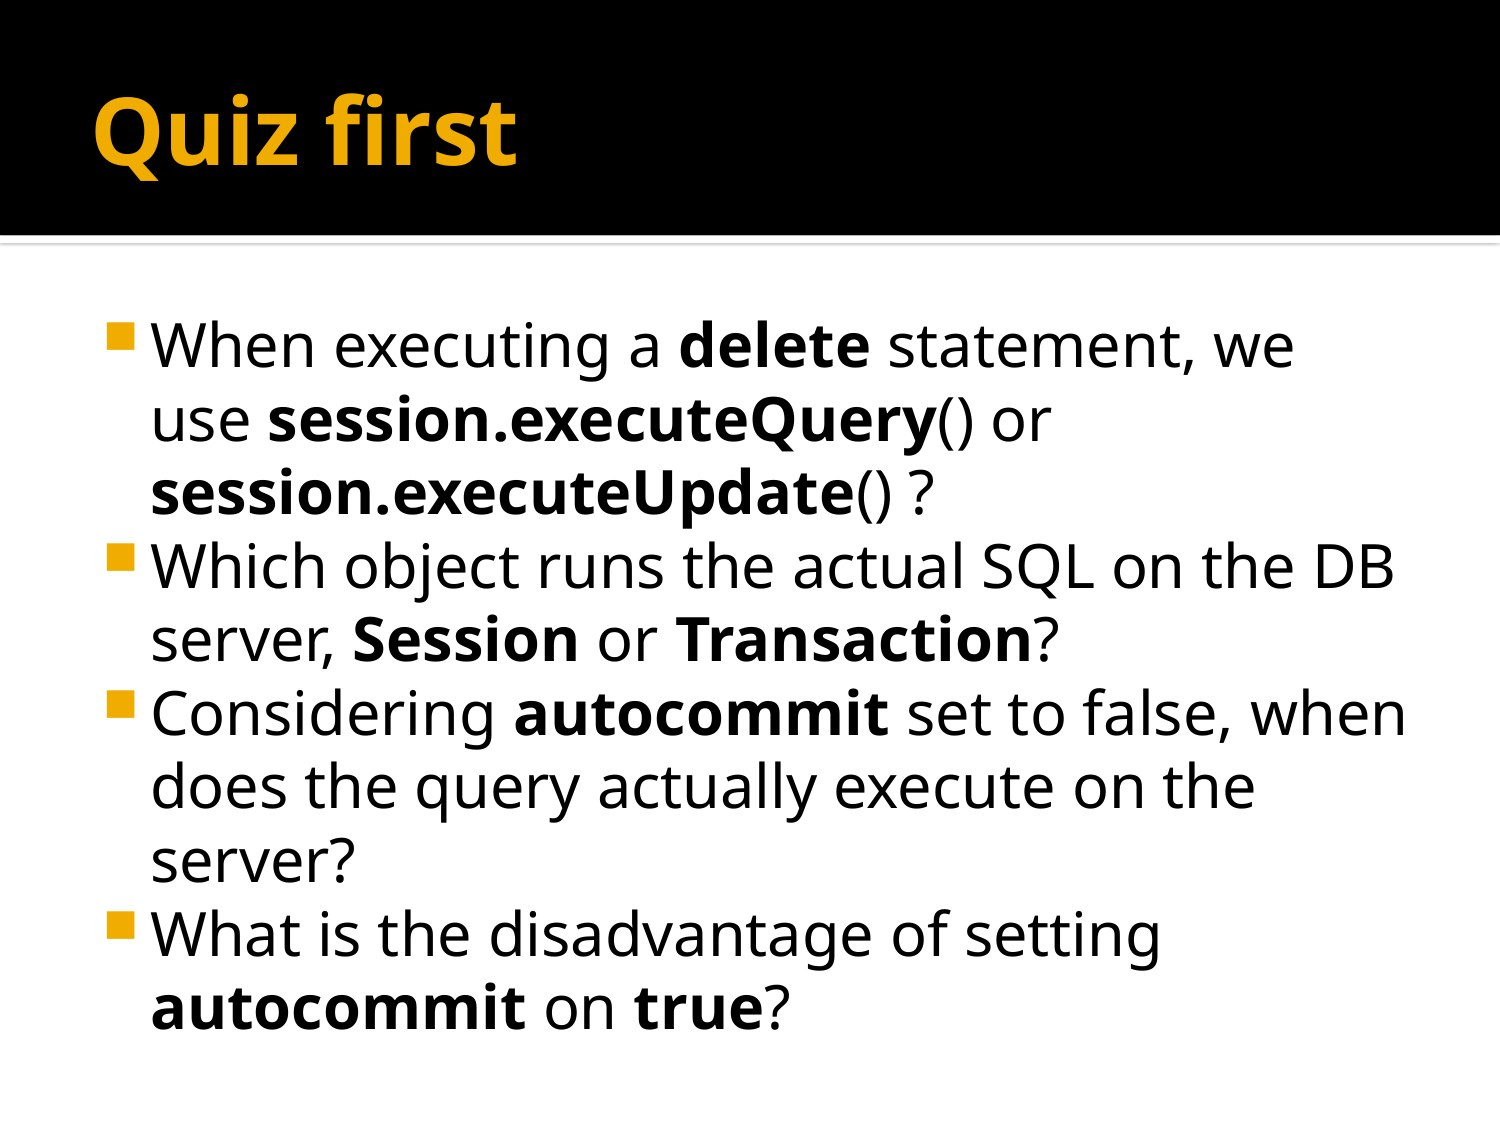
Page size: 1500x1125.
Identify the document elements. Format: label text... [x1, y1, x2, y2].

list When executing a delete statement, we use session.executeQuery() or session.executeUpdate() ? Which object runs the actual SQL on the DB server, Session or Transaction? Considering autocommit set to false, when does the query actually execute on the server? What is the disadvantage of setting autocommit on true? [75, 291, 1425, 1050]
title Quiz first [75, 25, 1425, 231]
